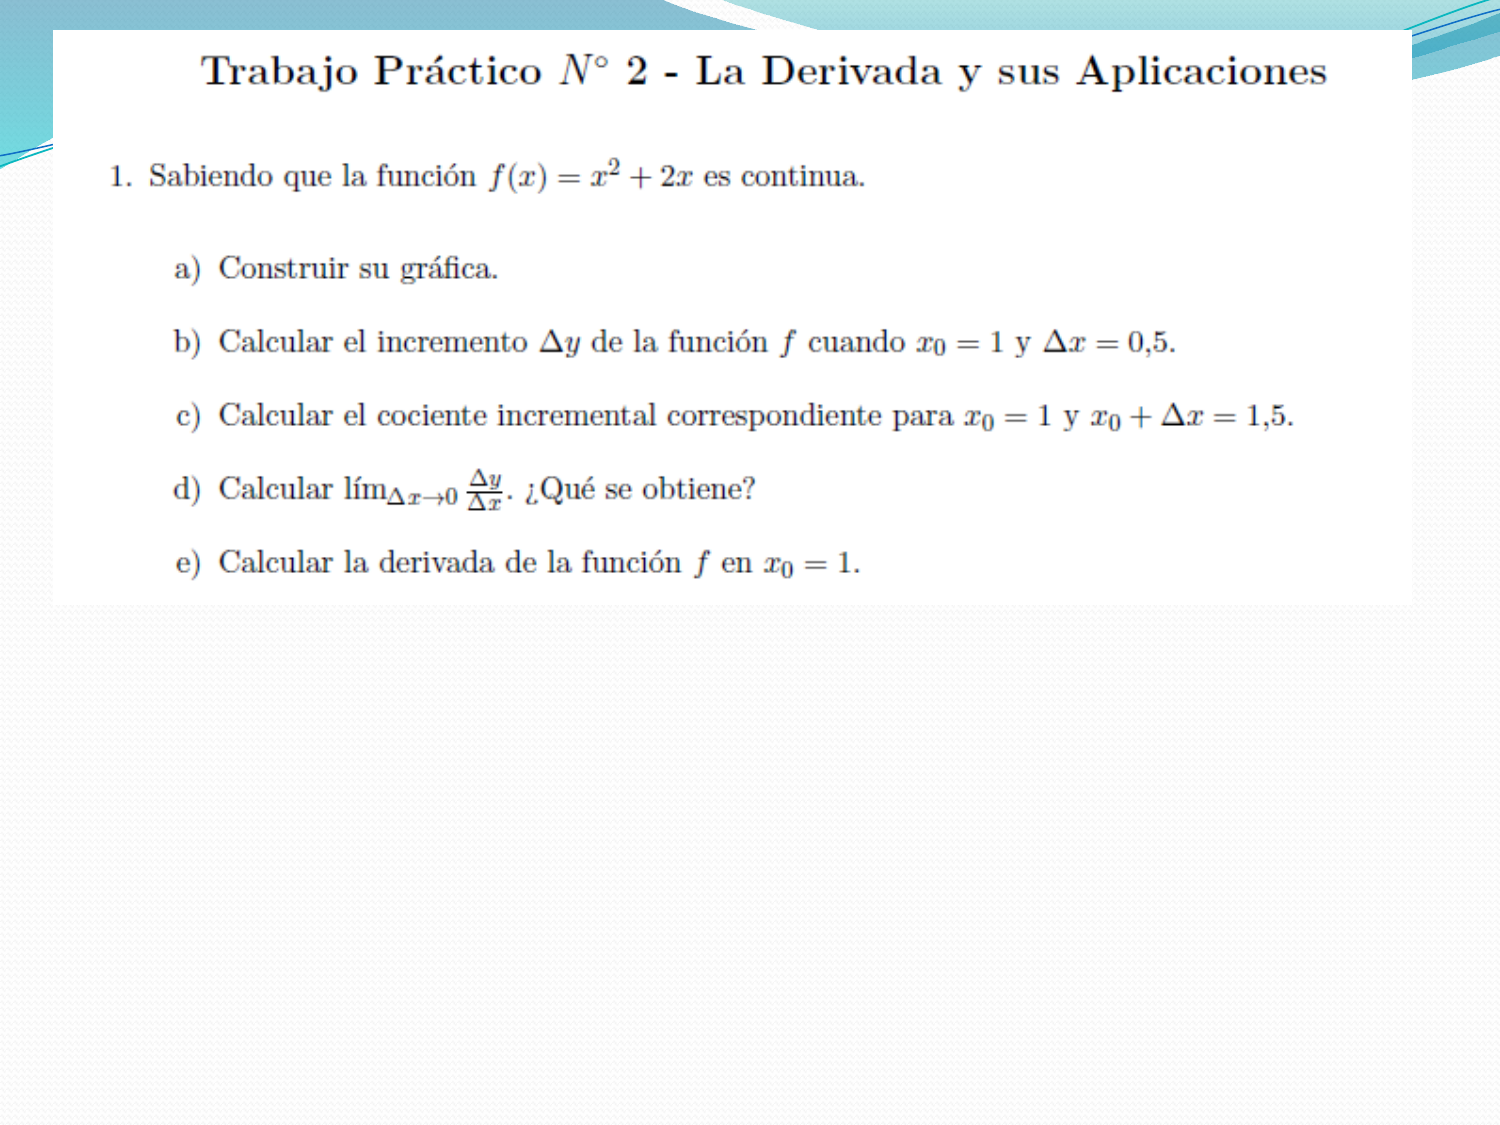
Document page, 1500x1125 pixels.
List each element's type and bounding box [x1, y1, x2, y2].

picture [52, 30, 1412, 606]
